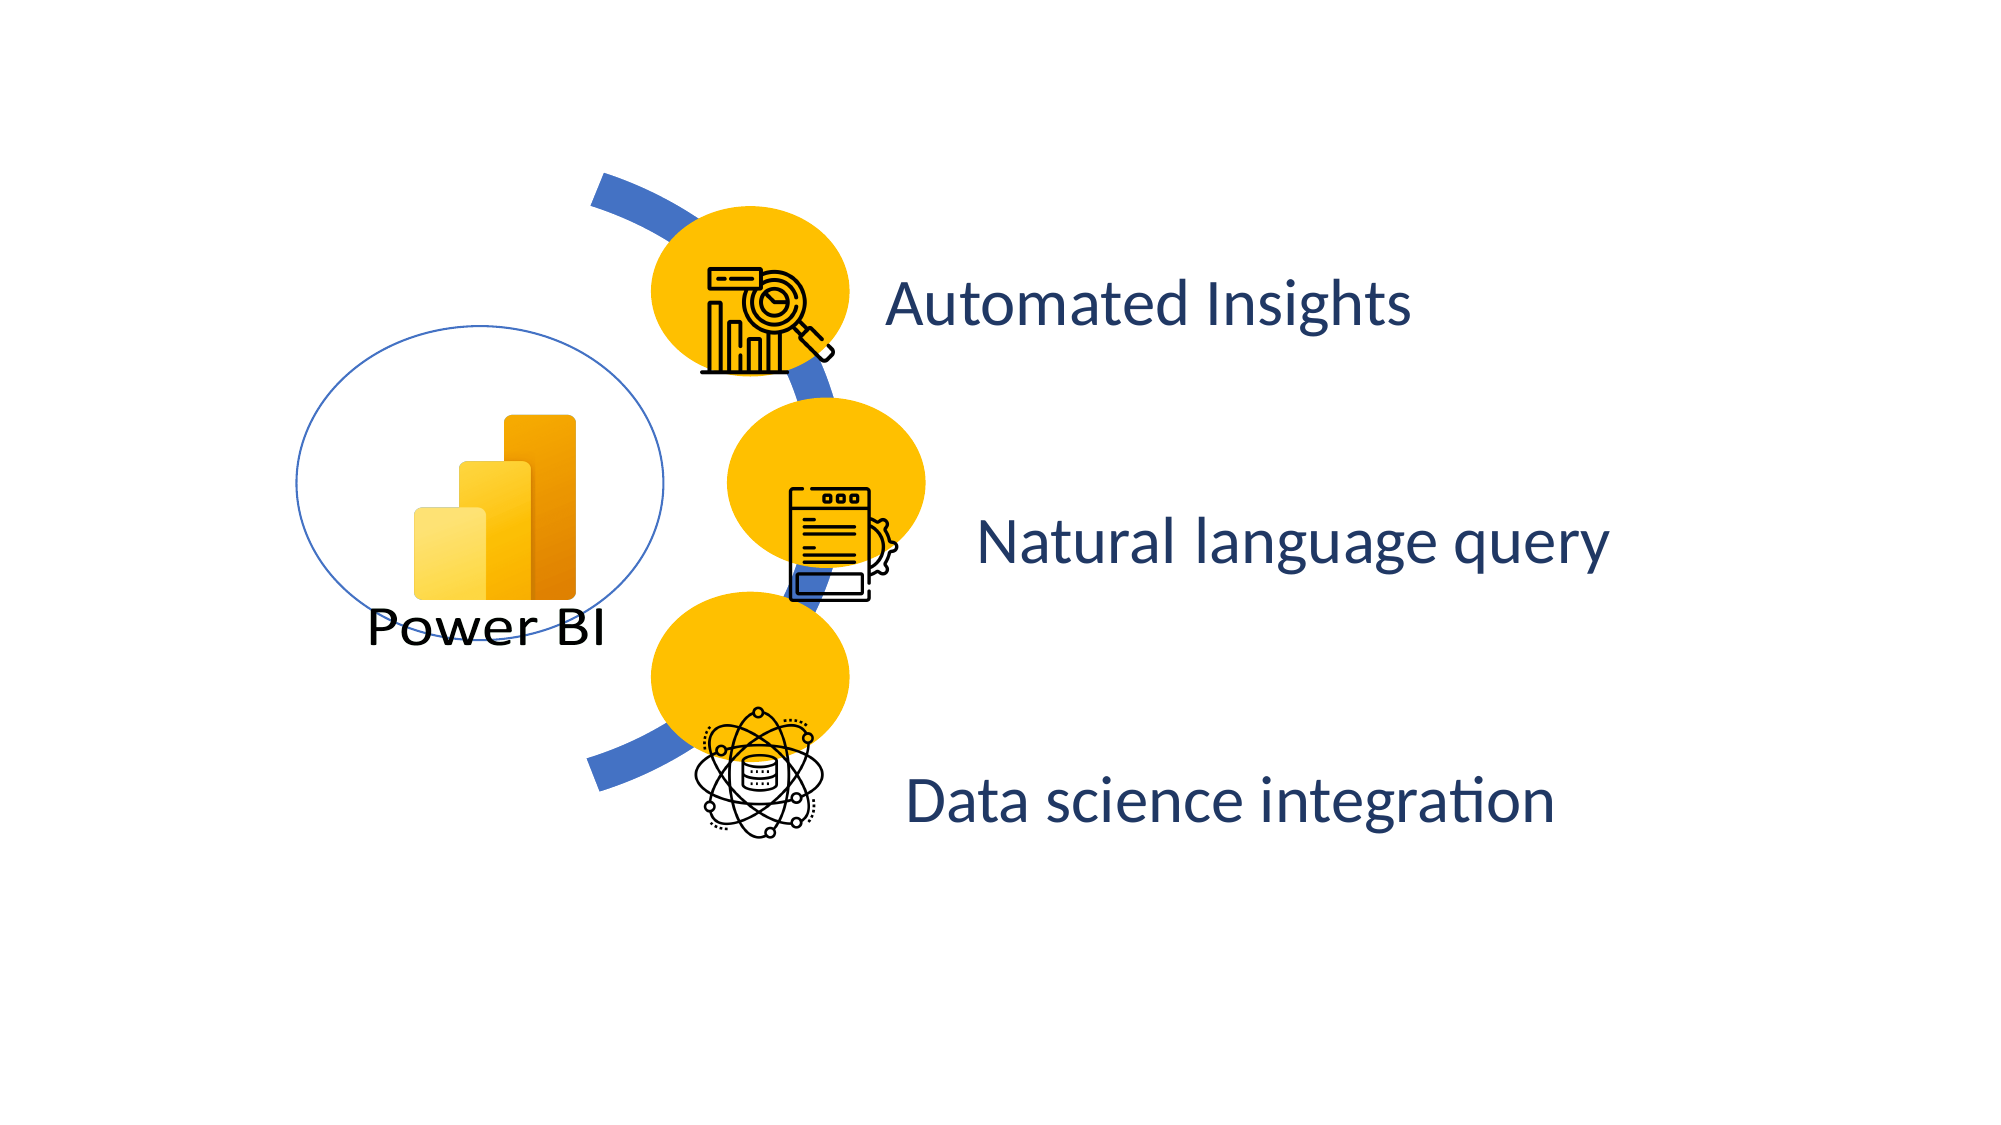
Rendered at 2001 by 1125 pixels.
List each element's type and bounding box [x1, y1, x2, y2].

text_box [0, 151, 1751, 932]
picture [786, 487, 901, 602]
picture [691, 705, 827, 840]
picture [700, 253, 835, 388]
